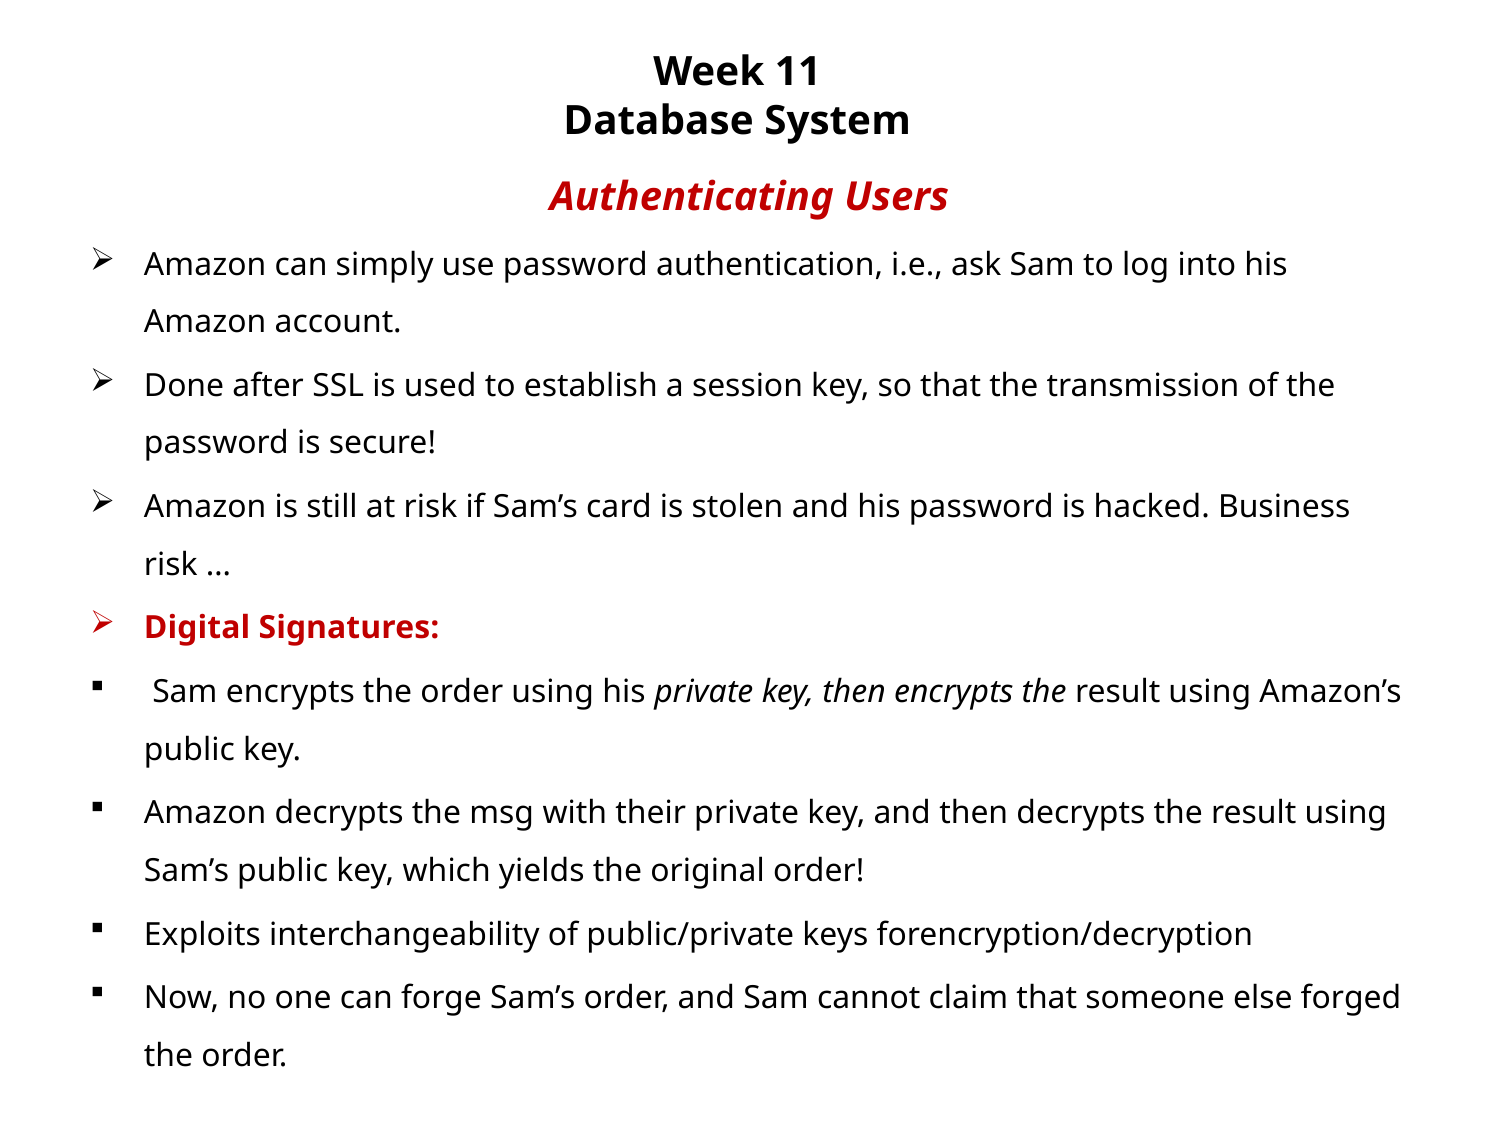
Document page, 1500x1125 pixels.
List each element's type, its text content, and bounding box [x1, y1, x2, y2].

text_box Week 11 Database System [99, 37, 1375, 150]
list Authenticating Users Amazon can simply use password authentication, i.e., ask Sam to log into his Amazon account. Done after SSL is used to establish a session key, so that the transmission of the password is secure! Amazon is still at risk if Sam’s card is stolen and his password is hacked. Business risk … Digital Signatures: Sam encrypts the order using his private key, then encrypts the result using Amazon’s public key. Amazon decrypts the msg with their private key, and then decrypts the result using Sam’s public key, which yields the original order! Exploits interchangeability of public/private keys forencryption/decryption Now, no one can forge Sam’s order, and Sam cannot claim that someone else forged the order. [75, 162, 1425, 1088]
